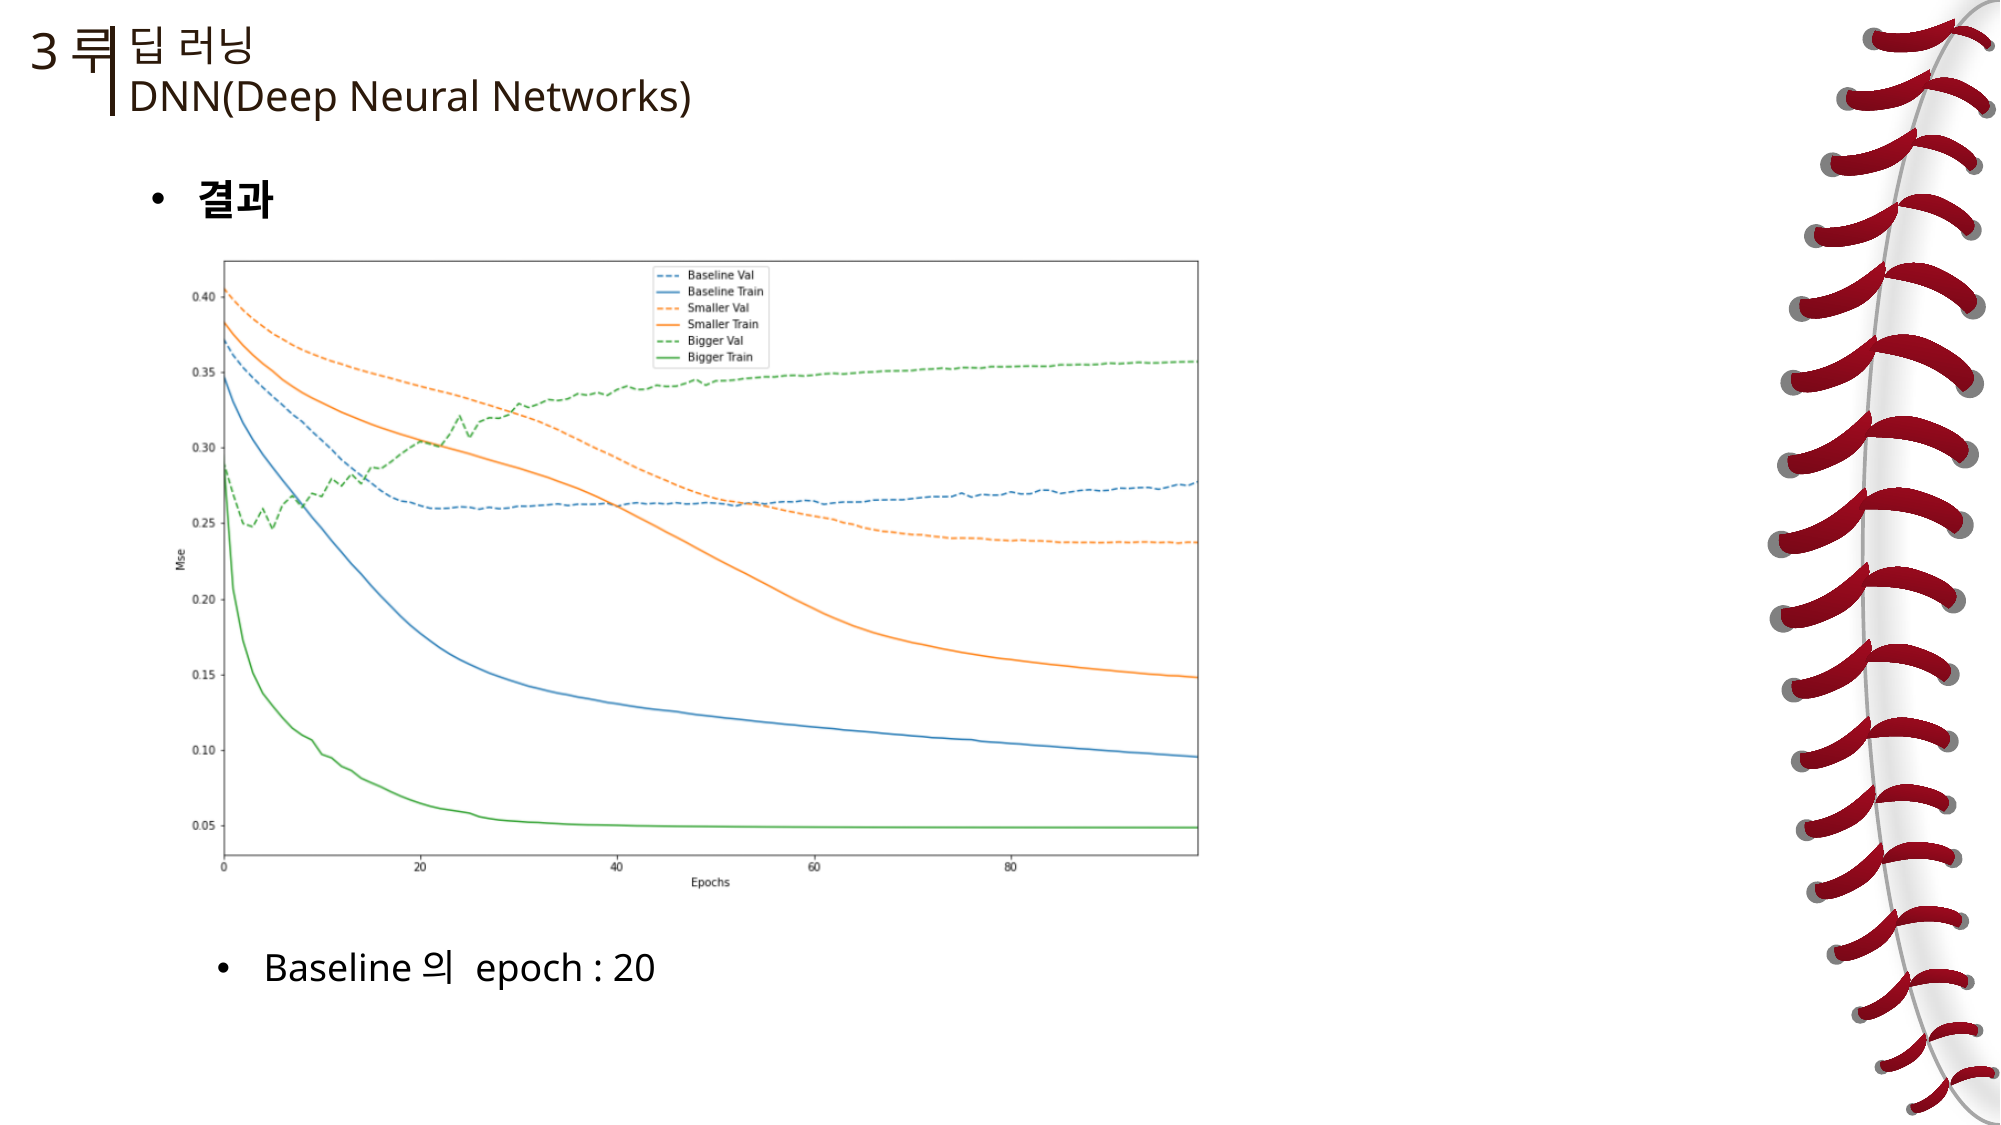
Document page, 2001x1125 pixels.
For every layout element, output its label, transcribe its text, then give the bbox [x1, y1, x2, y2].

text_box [1769, 0, 2000, 1125]
text_box Baseline의 epoch : 20 [202, 914, 920, 997]
text_box 결과 [136, 166, 1384, 231]
text_box 딥 러닝 DNN(Deep Neural Networks) [113, 11, 959, 127]
picture [166, 253, 1224, 893]
text_box 3루 [15, 11, 113, 87]
